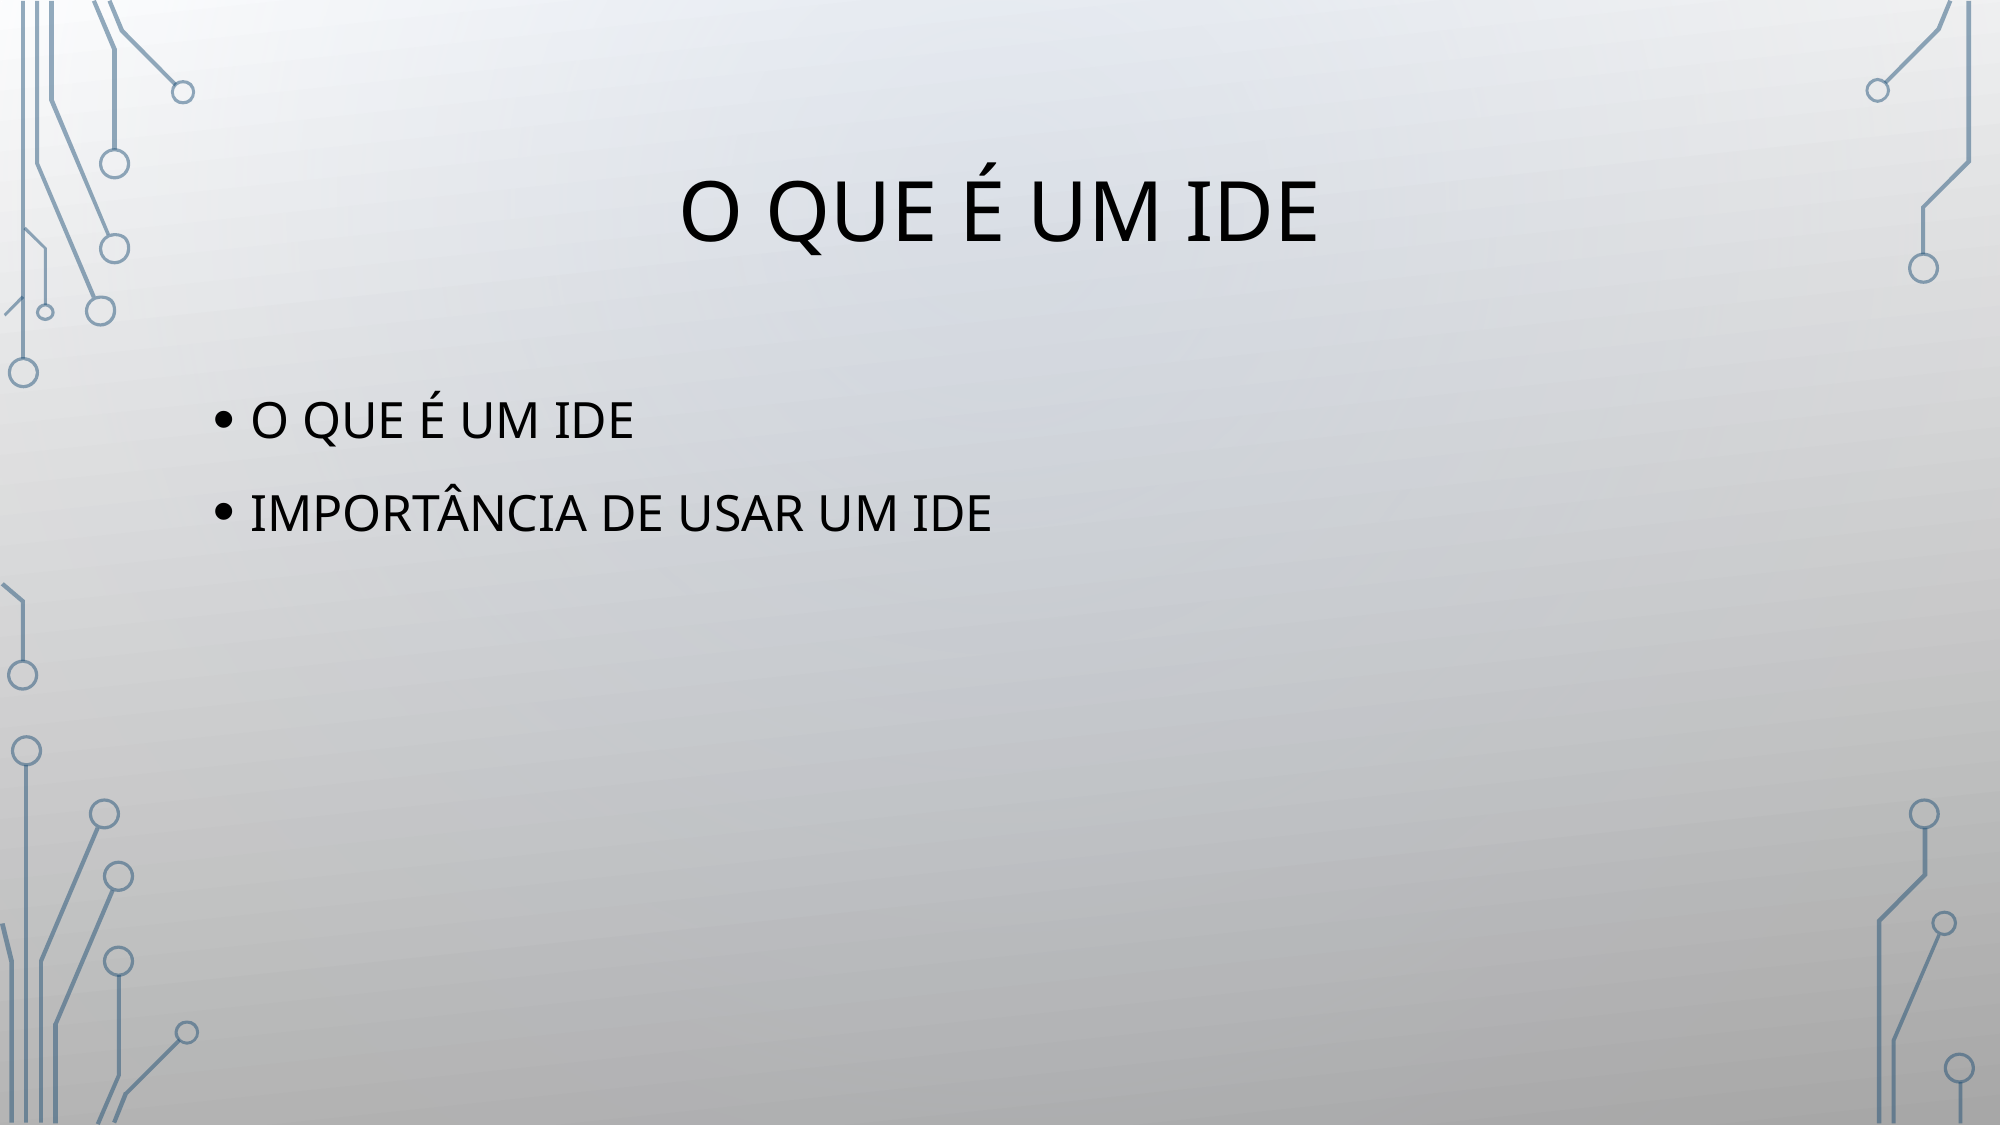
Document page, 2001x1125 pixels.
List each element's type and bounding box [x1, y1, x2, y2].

text_box [1863, 0, 1976, 1124]
picture [201, 0, 2000, 1125]
text_box [0, 0, 201, 1125]
